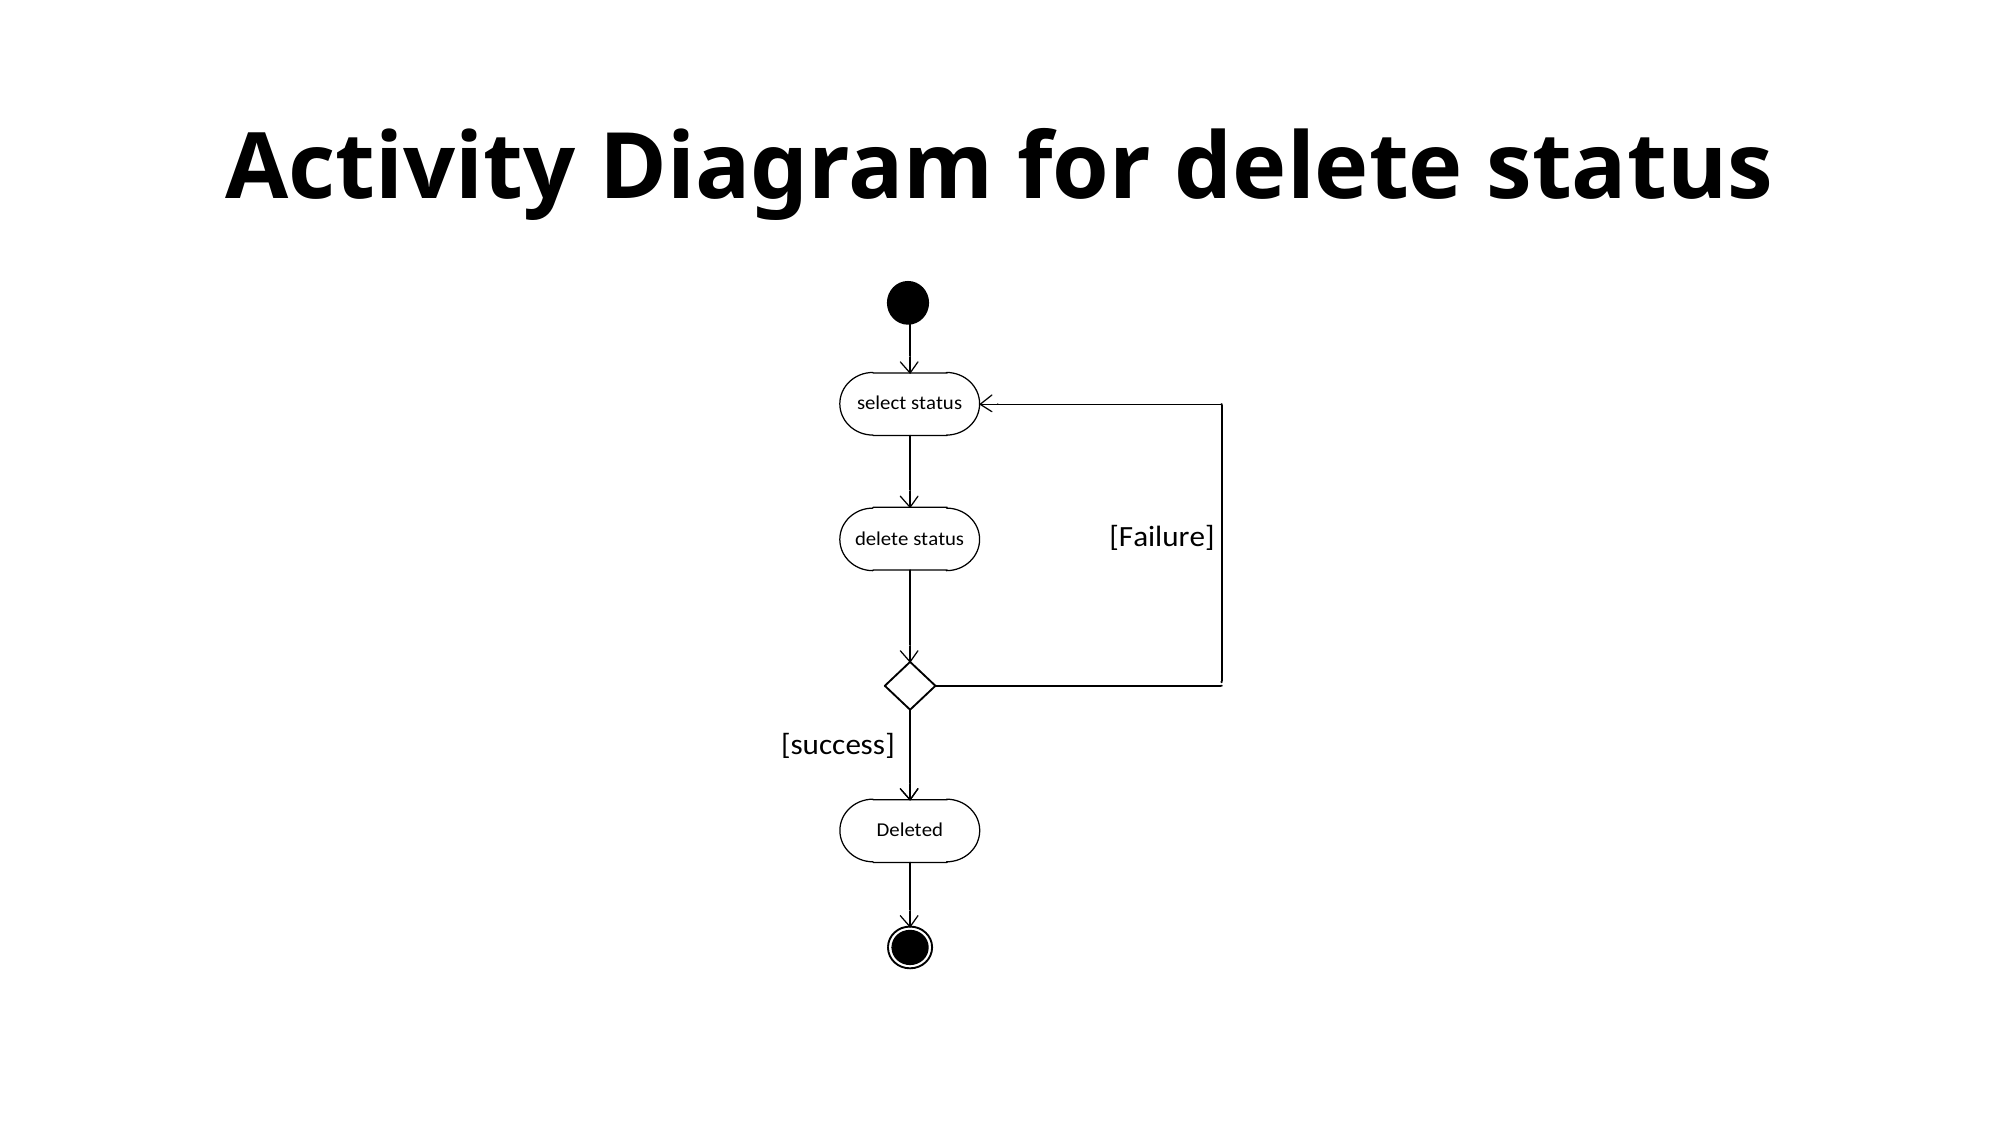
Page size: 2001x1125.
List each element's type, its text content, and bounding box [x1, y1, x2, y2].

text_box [744, 277, 1256, 973]
title Activity Diagram for delete status [137, 59, 1863, 278]
